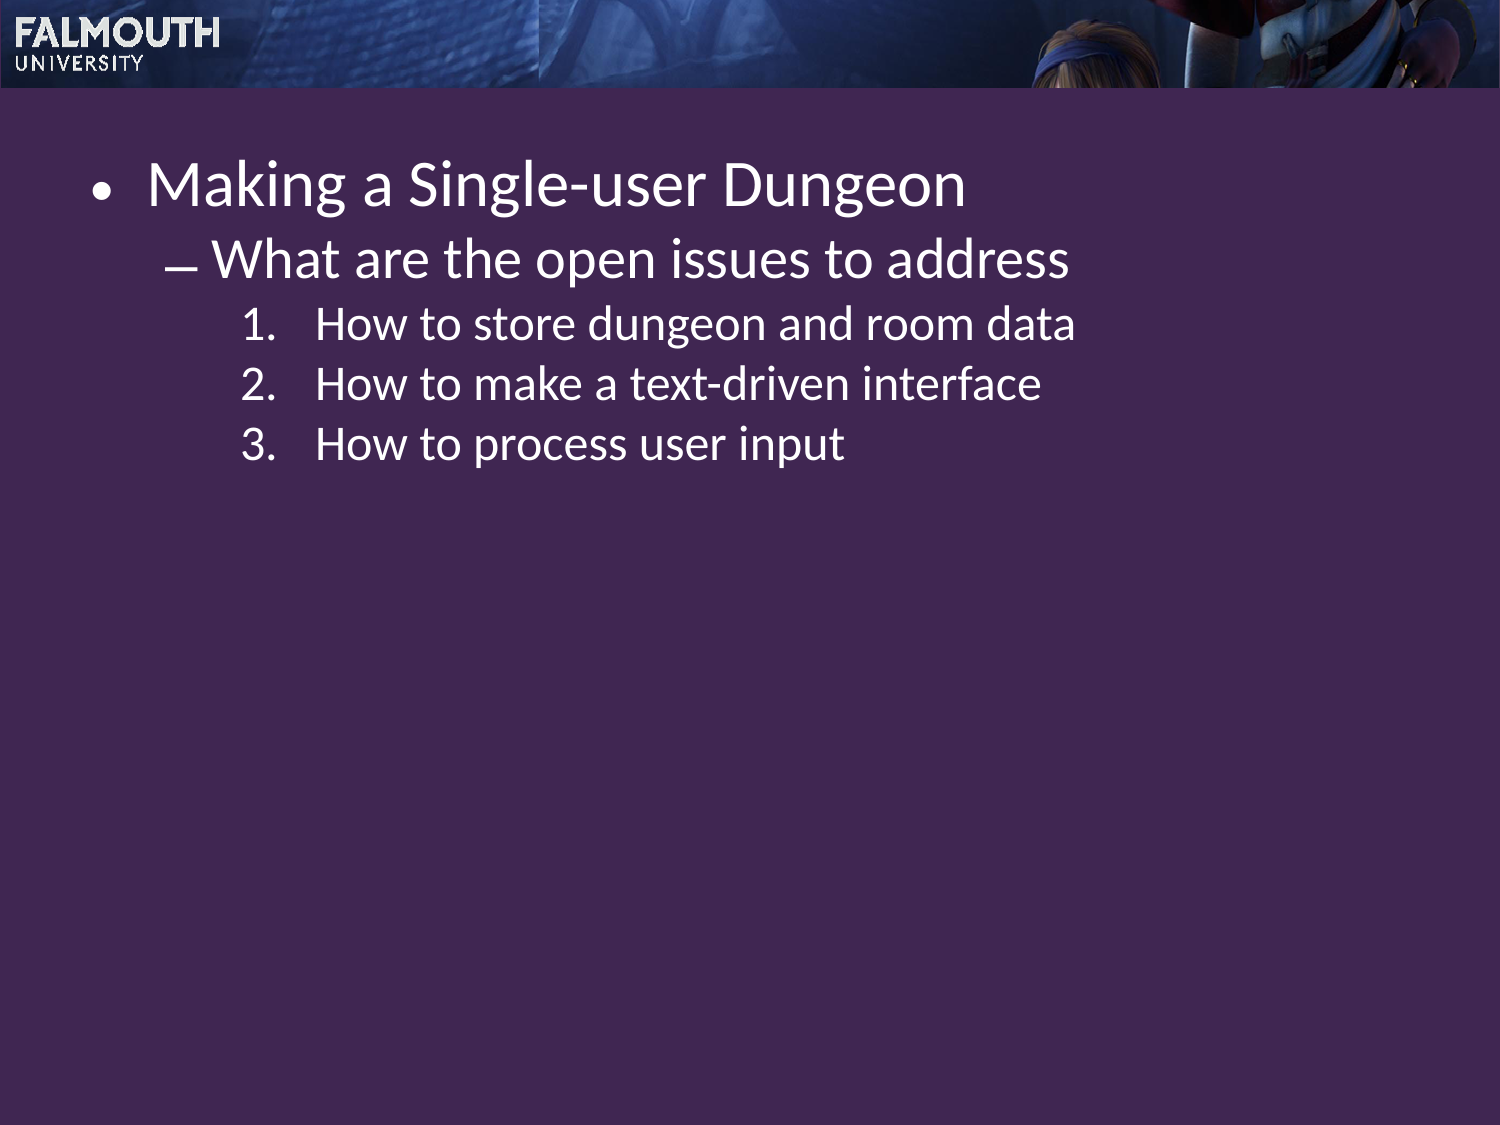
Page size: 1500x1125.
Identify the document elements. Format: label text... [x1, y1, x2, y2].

list Making a Single-user Dungeon What are the open issues to address How to store dungeon and room data How to make a text-driven interface How to process user input [75, 149, 1425, 1071]
picture [0, 0, 1500, 90]
